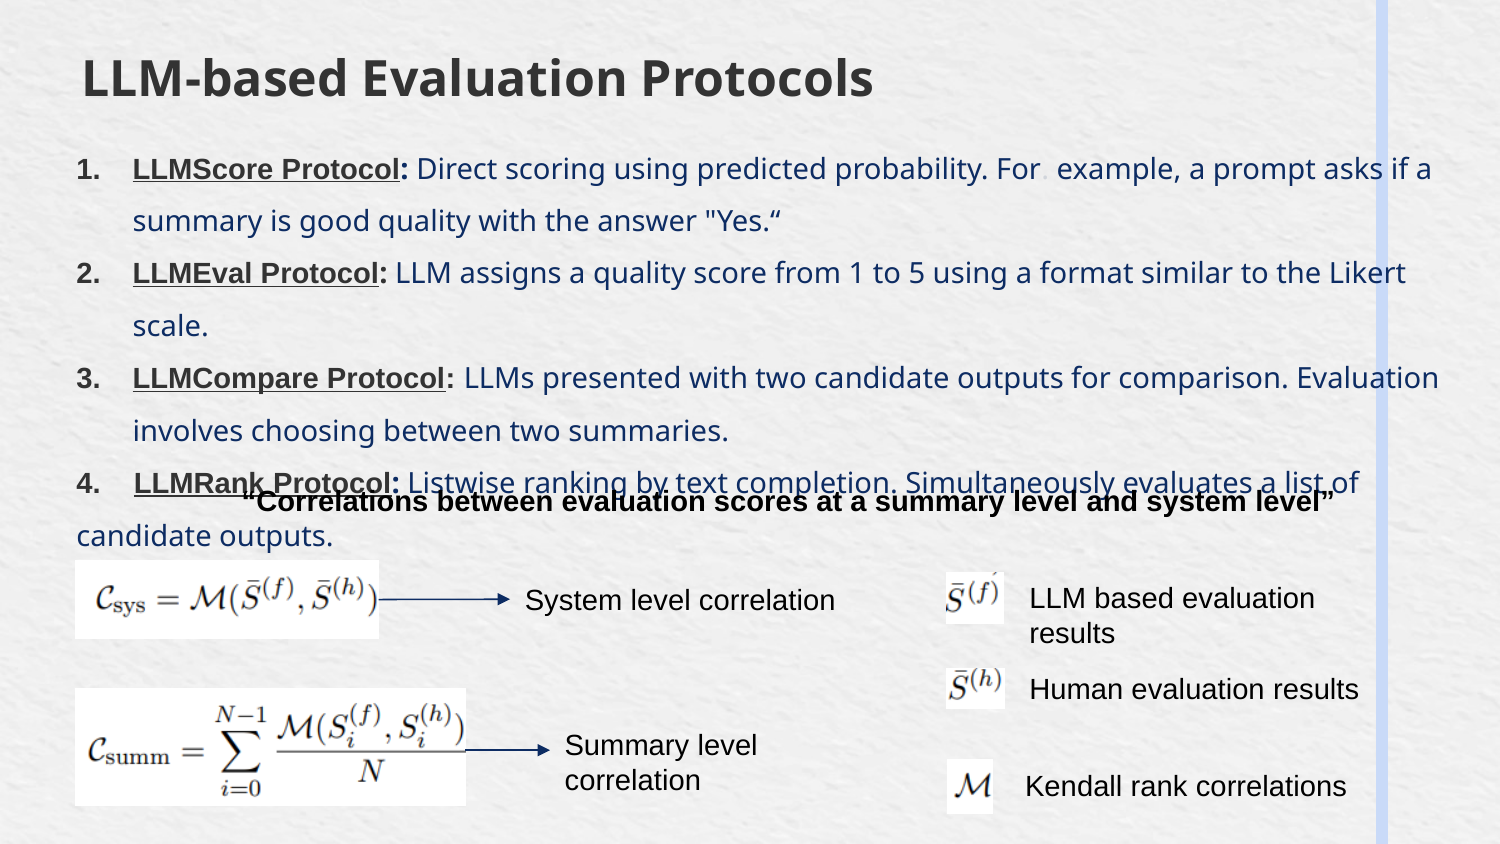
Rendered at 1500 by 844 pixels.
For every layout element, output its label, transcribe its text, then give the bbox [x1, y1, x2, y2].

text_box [74, 560, 1426, 814]
title LLM-based Evaluation Protocols [66, 31, 1331, 117]
subtitle LLMScore Protocol: Direct scoring using predicted probability. For. example, a prompt asks if a summary is good quality with the answer "Yes.“ LLMEval Protocol: LLM assigns a quality score from 1 to 5 using a format similar to the Likert scale. LLMCompare Protocol: LLMs presented with two candidate outputs for comparison. Evaluation involves choosing between two summaries. 4. LLMRank Protocol: Listwise ranking by text completion. Simultaneously evaluates a list of candidate outputs. [38, 117, 1462, 466]
text_box “Correlations between evaluation scores at a summary level and system level” [226, 474, 1402, 525]
